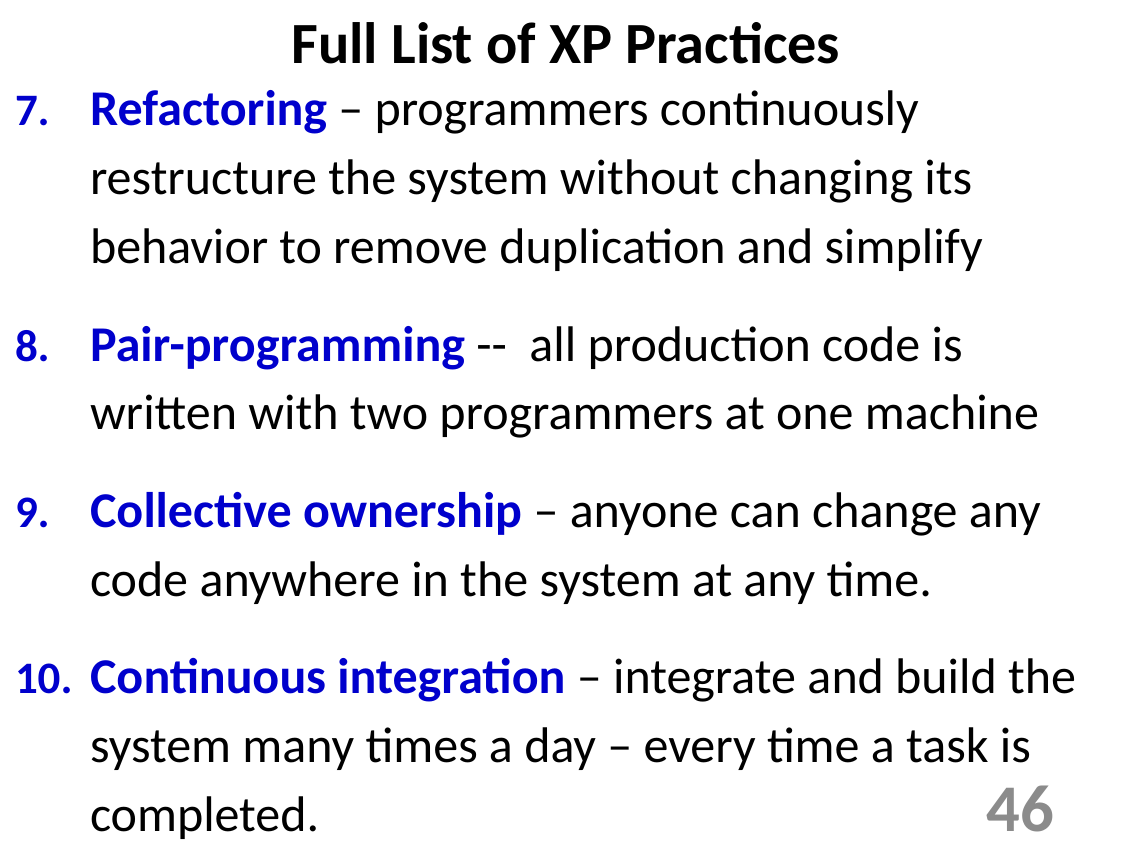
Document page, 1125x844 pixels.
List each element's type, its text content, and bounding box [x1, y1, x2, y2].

title Full List of XP Practices [59, 0, 1073, 59]
slide_number 46 [806, 782, 1069, 827]
list Refactoring – programmers continuously restructure the system without changing its behavior to remove duplication and simplify Pair-programming -- all production code is written with two programmers at one machine Collective ownership – anyone can change any code anywhere in the system at any time. Continuous integration – integrate and build the system many times a day – every time a task is completed. [0, 59, 1125, 665]
